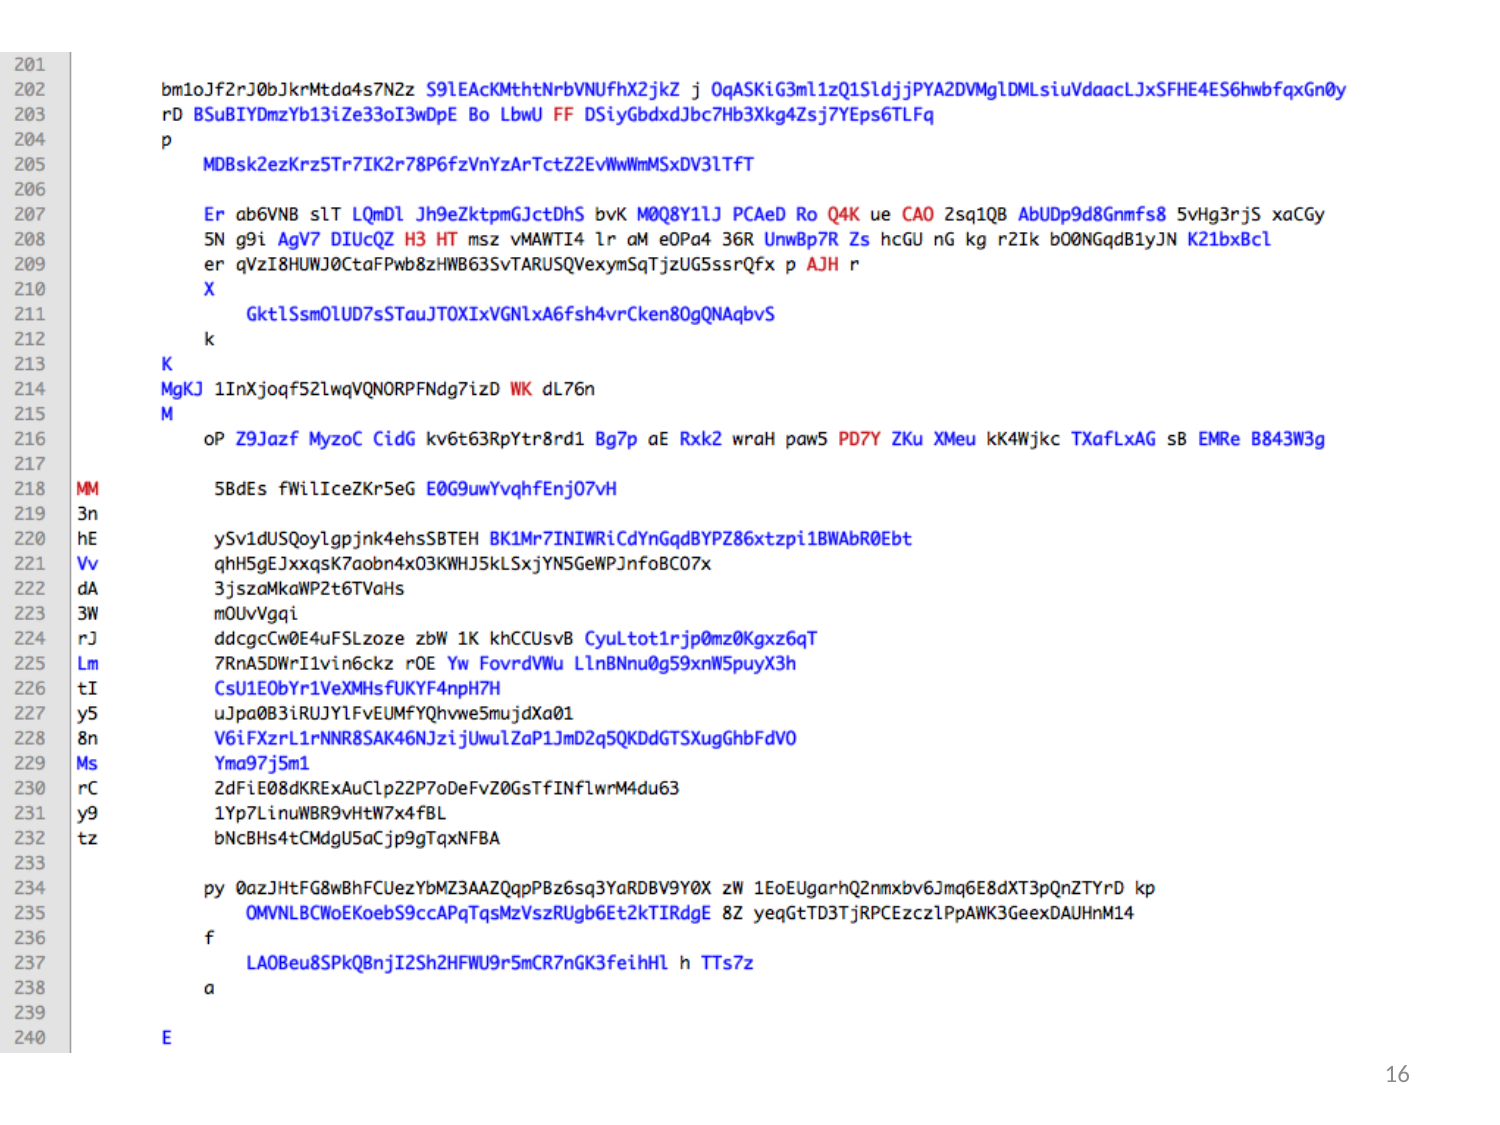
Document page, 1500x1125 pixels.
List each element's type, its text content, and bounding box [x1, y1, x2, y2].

picture [0, 51, 1499, 1054]
slide_number 16 [1074, 1062, 1425, 1103]
